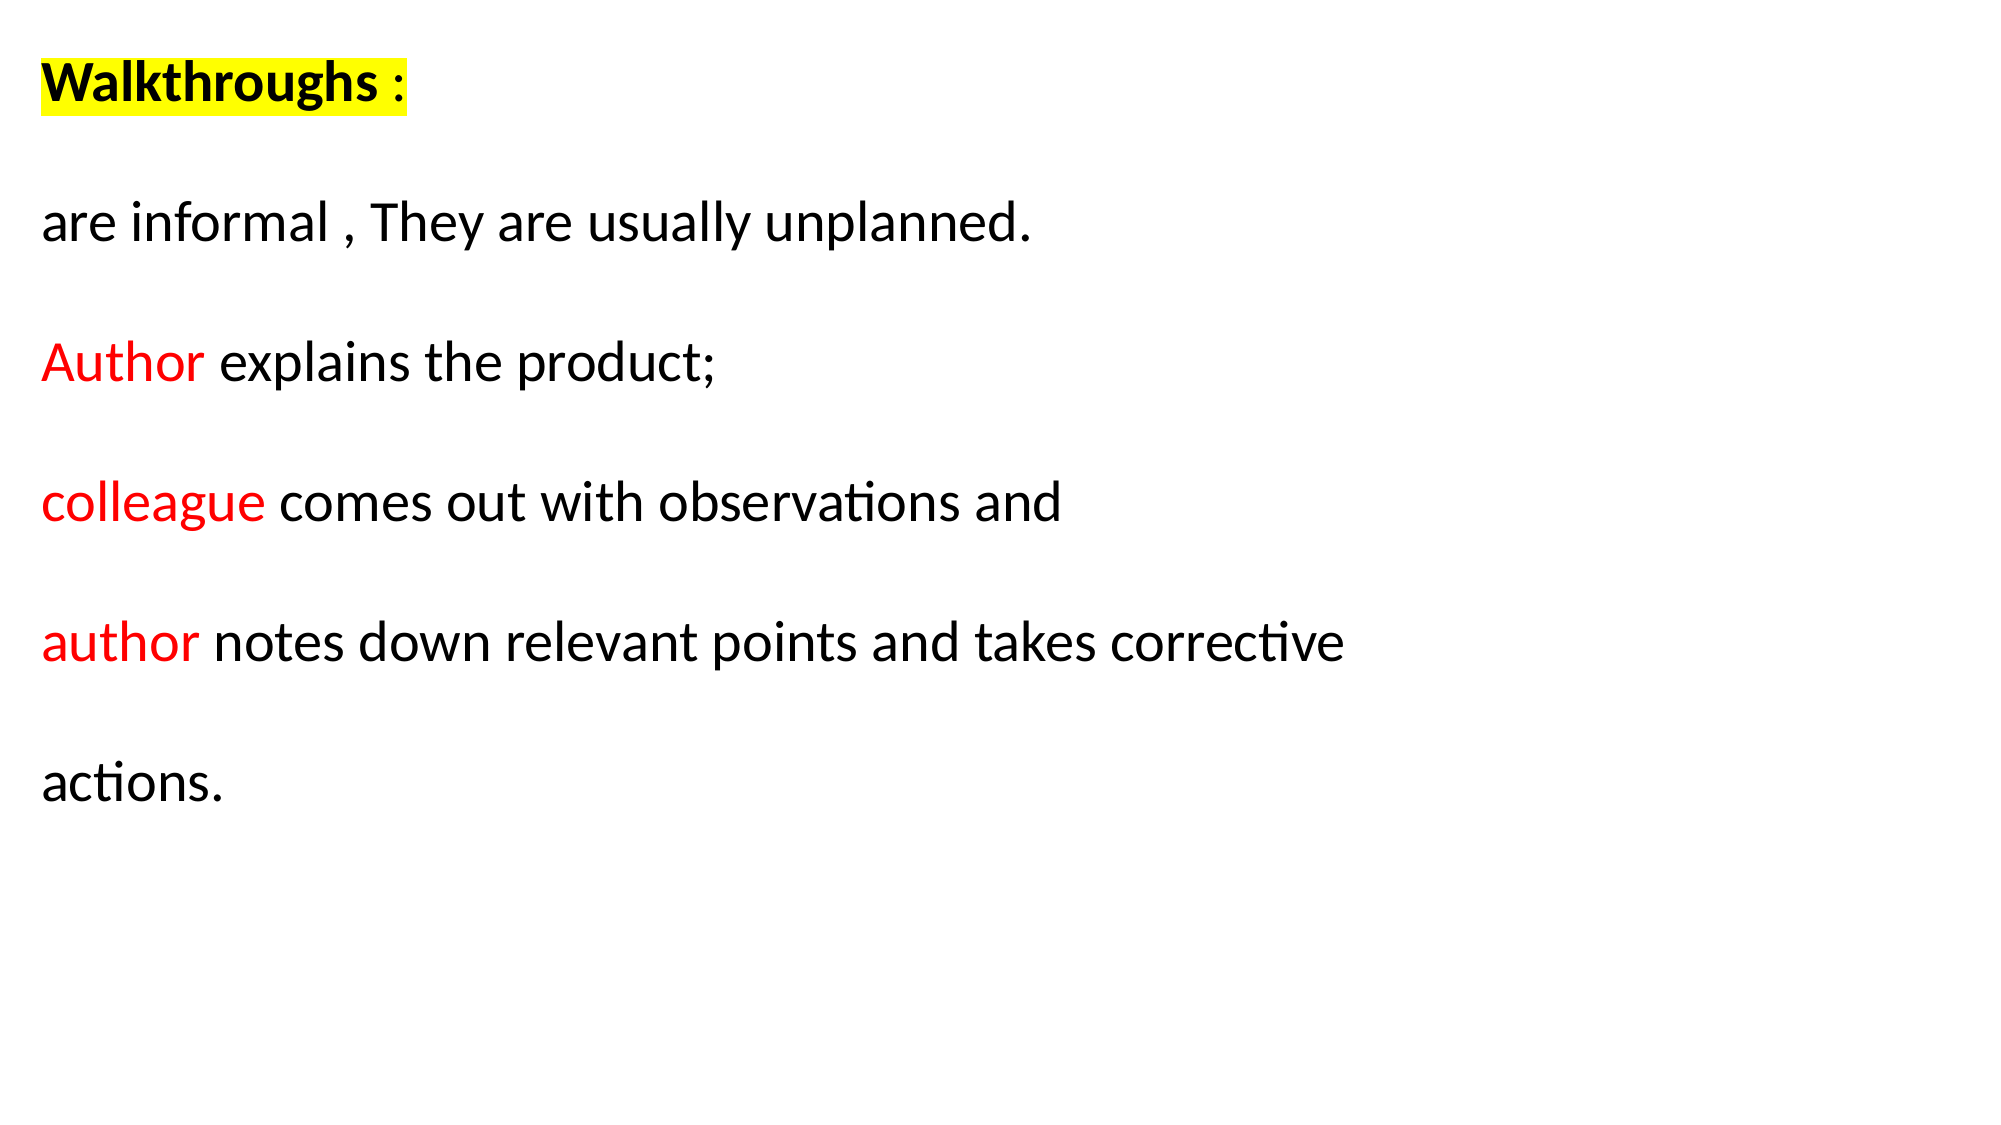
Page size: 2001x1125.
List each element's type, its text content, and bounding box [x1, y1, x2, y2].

text_box Walkthroughs : are informal , They are usually unplanned. Author explains the product; colleague comes out with observations and author notes down relevant points and takes corrective actions. [26, 35, 1499, 1101]
